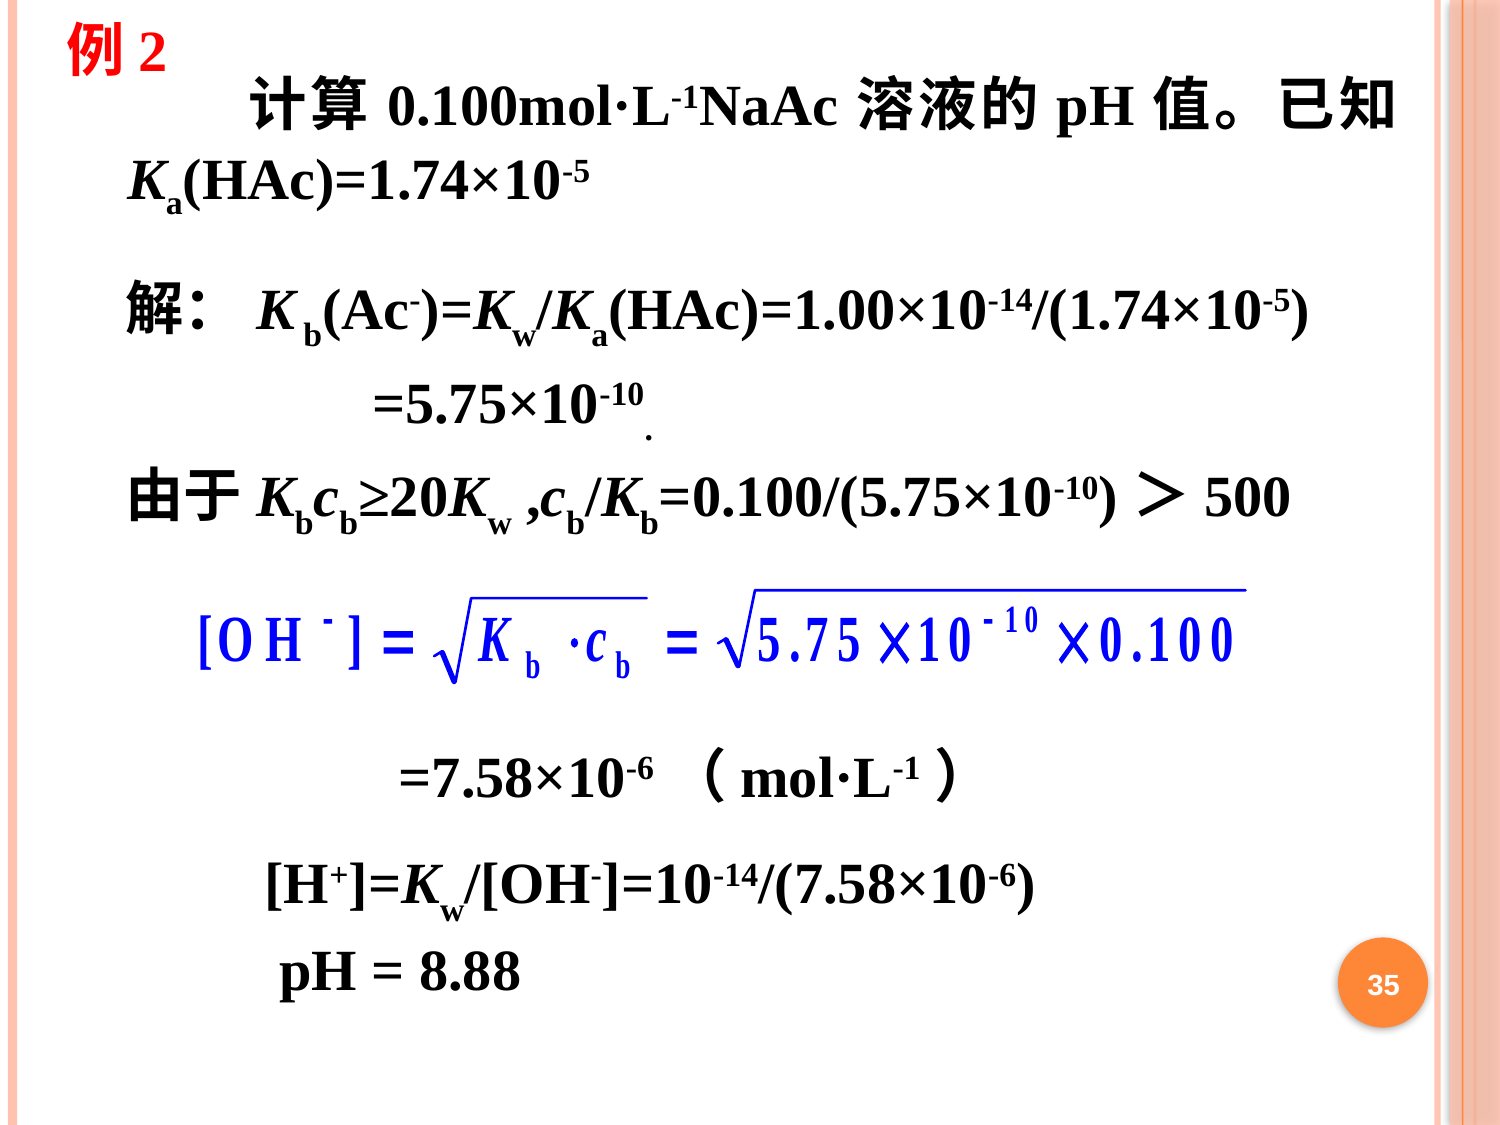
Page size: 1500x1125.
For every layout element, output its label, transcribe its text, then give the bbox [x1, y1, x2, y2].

text_box [H+]=Kw/[OH-]=10-14/(7.58×10-6) pH = 8.88 [249, 834, 1225, 1009]
text_box 计算0.100mol·L-1NaAc溶液的pH值。已知 Ka(HAc)=1.74×10-5 [112, 56, 1413, 229]
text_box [192, 573, 1257, 697]
text_box 例2 [24, 2, 198, 91]
slide_number 35 [1333, 940, 1434, 1026]
text_box =7.58×10-6（mol·L-1） [383, 727, 1034, 816]
text_box 解：K b(Ac-)=Kw/Ka(HAc)=1.00×10-14/(1.74×10-5) =5.75×10-10. 由于Kbcb≥20Kw ,cb/Kb=0.100/(5.75×10-10)＞500 [110, 255, 1399, 549]
